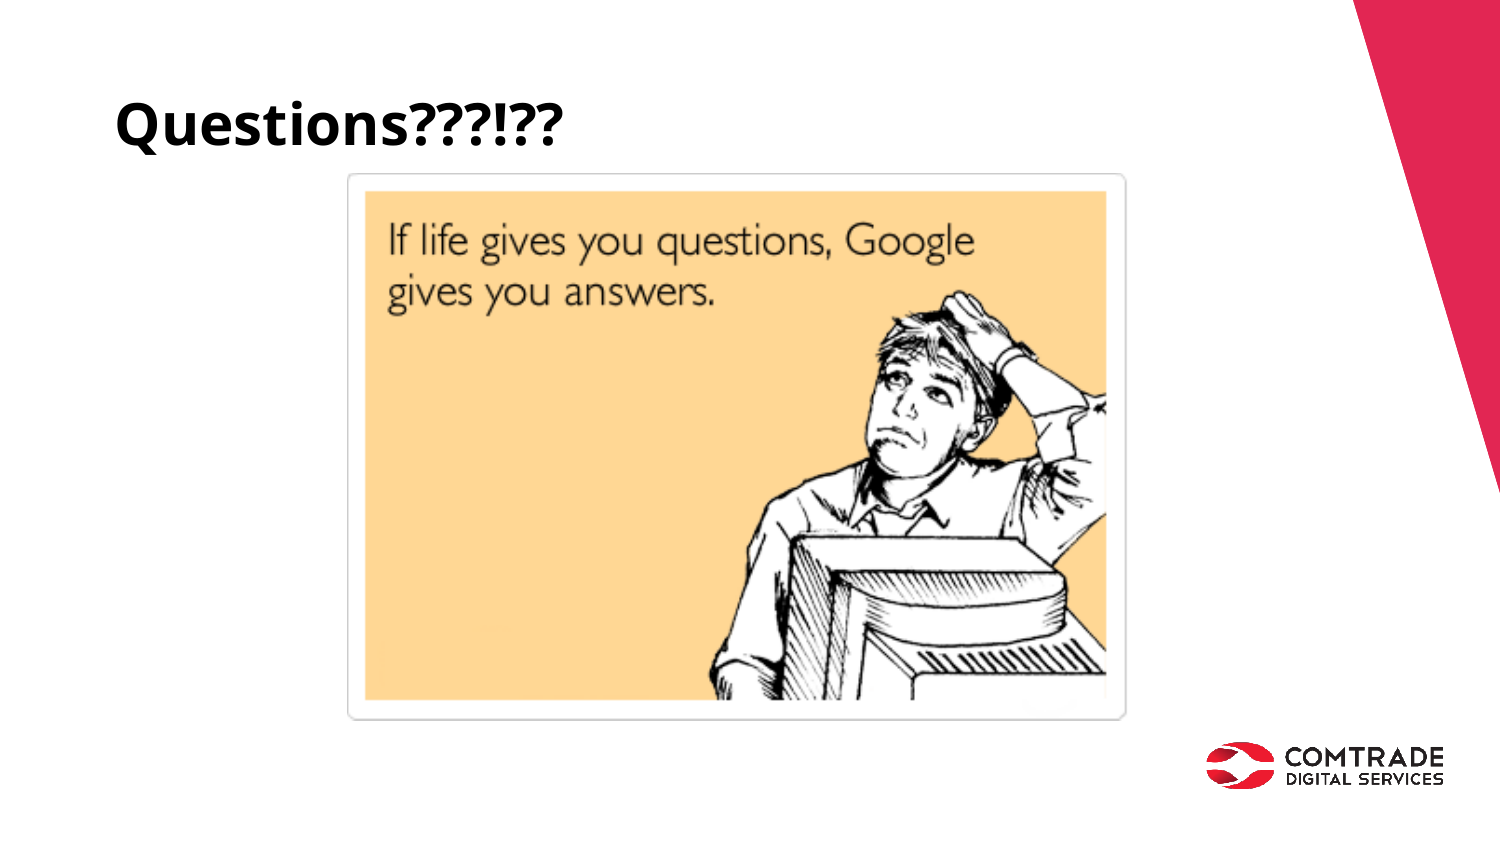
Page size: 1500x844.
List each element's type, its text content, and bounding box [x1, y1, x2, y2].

list Questions???!?? [100, 79, 1282, 174]
picture [347, 173, 1129, 721]
picture [1204, 740, 1447, 791]
